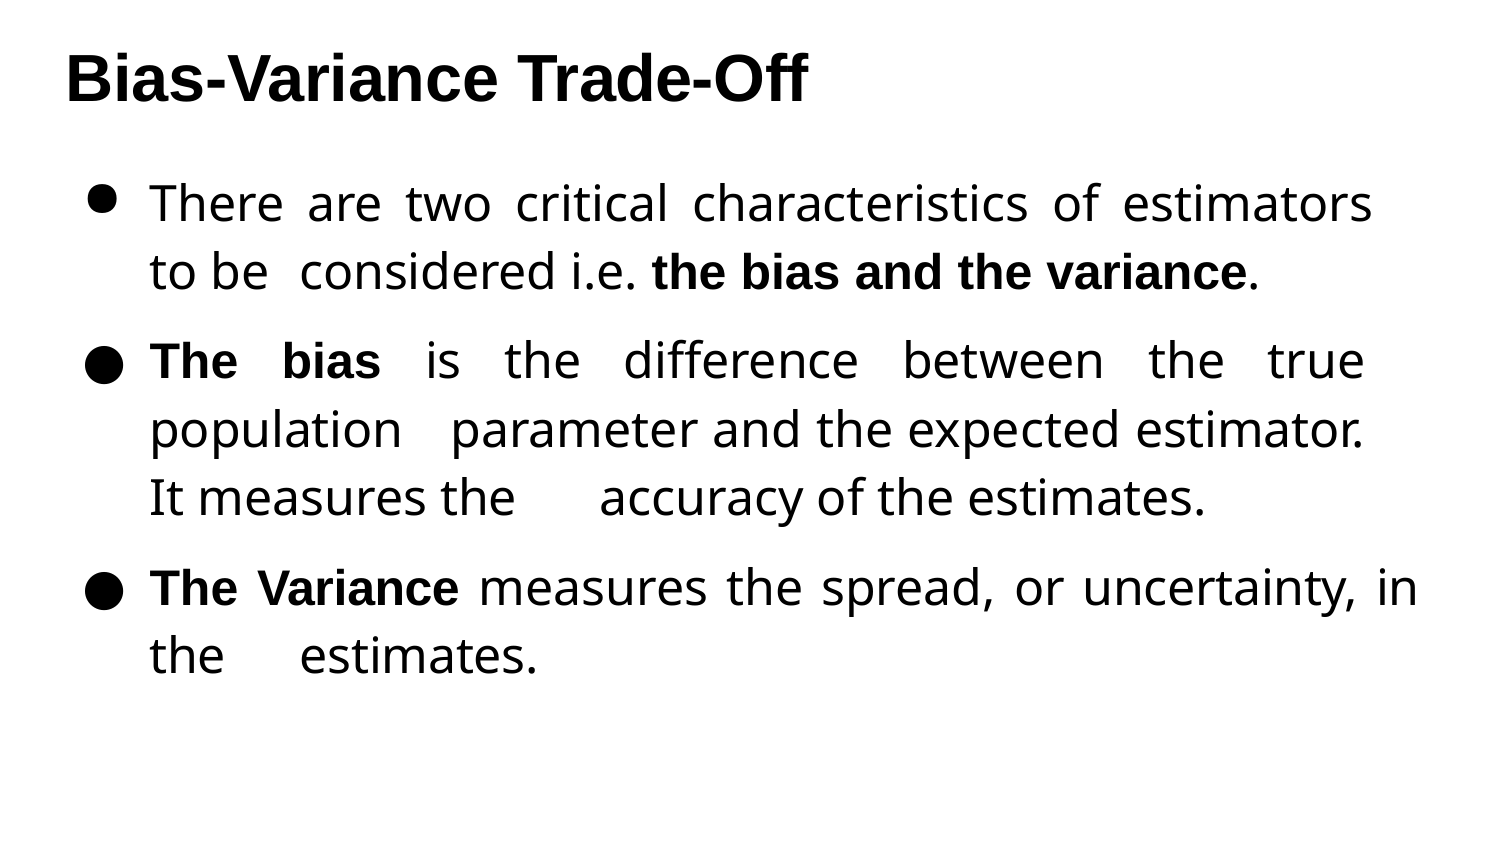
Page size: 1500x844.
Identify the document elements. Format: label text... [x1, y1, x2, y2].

text_box There are two critical characteristics of estimators to be considered i.e. the bias and the variance. The bias is the difference between the true population parameter and the expected estimator. It measures the accuracy of the estimates. The Variance measures the spread, or uncertainty, in the estimates. [80, 160, 1421, 684]
title Bias-Variance Trade-Off [63, 25, 1437, 176]
